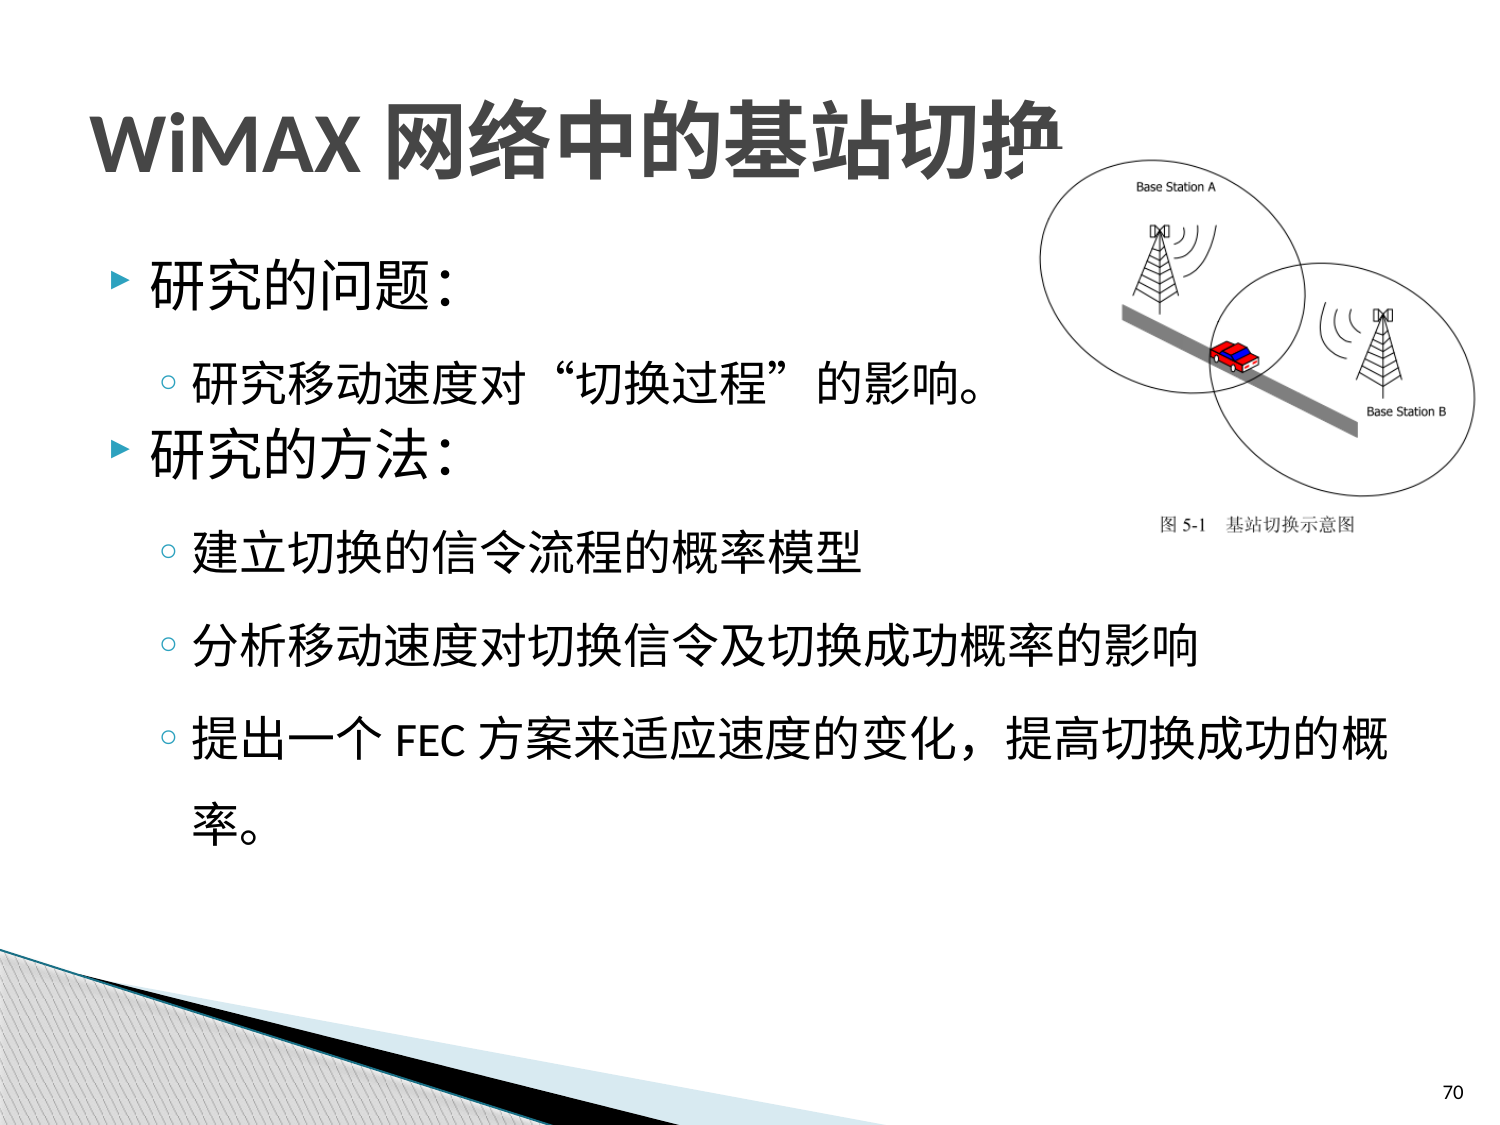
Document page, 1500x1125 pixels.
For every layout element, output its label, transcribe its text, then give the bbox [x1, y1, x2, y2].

slide_number 70 [1418, 1051, 1479, 1112]
picture [1023, 149, 1500, 557]
list 研究的问题： 研究移动速度对“切换过程”的影响。 研究的方法： 建立切换的信令流程的概率模型 分析移动速度对切换信令及切换成功概率的影响 提出一个FEC方案来适应速度的变化，提高切换成功的概率。 [74, 242, 1426, 986]
title WiMAX网络中的基站切换 [75, 45, 1425, 233]
